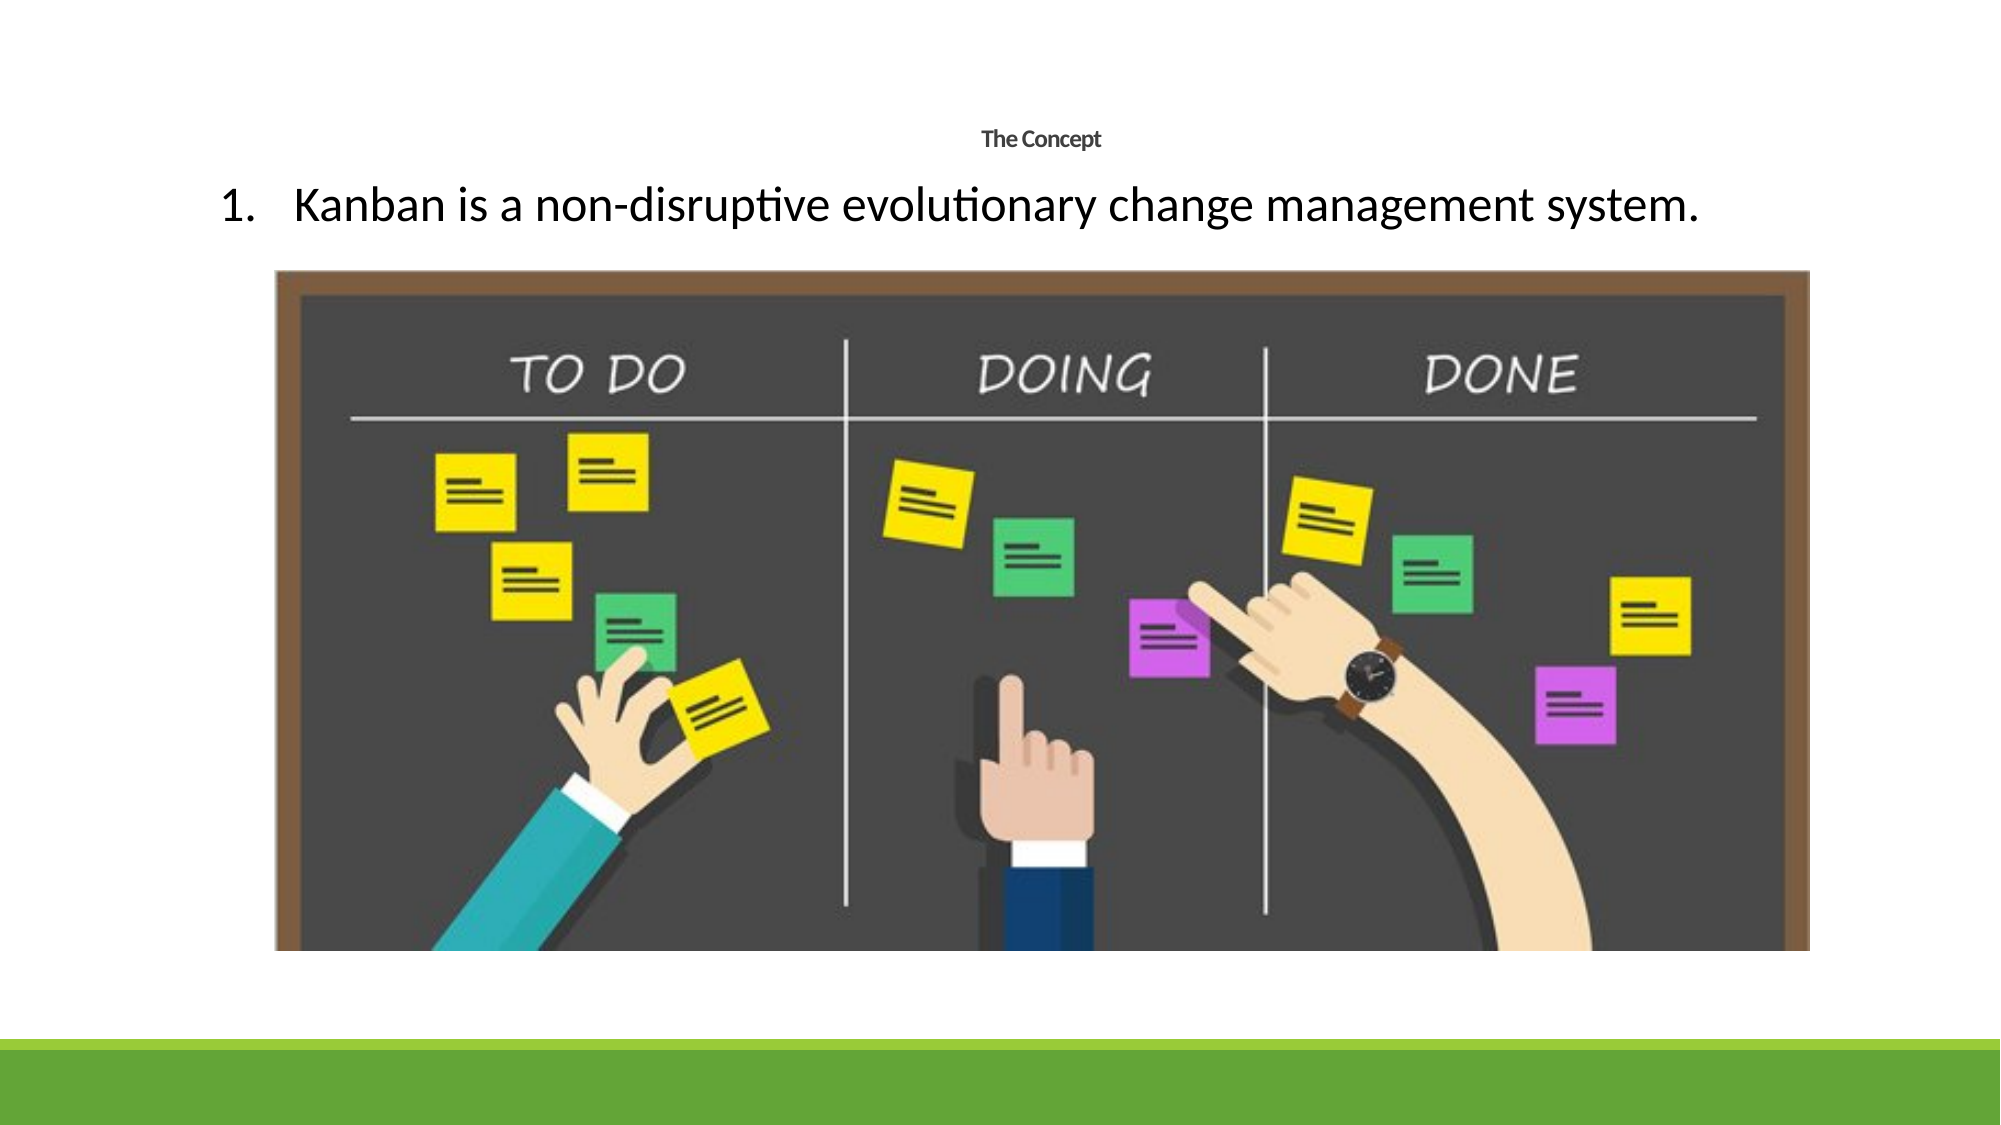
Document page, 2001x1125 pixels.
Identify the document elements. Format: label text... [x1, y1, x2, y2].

text_box Kanban is a non-disruptive evolutionary change management system. [204, 164, 1716, 240]
title The Concept [179, 47, 1905, 160]
picture [273, 269, 1810, 951]
